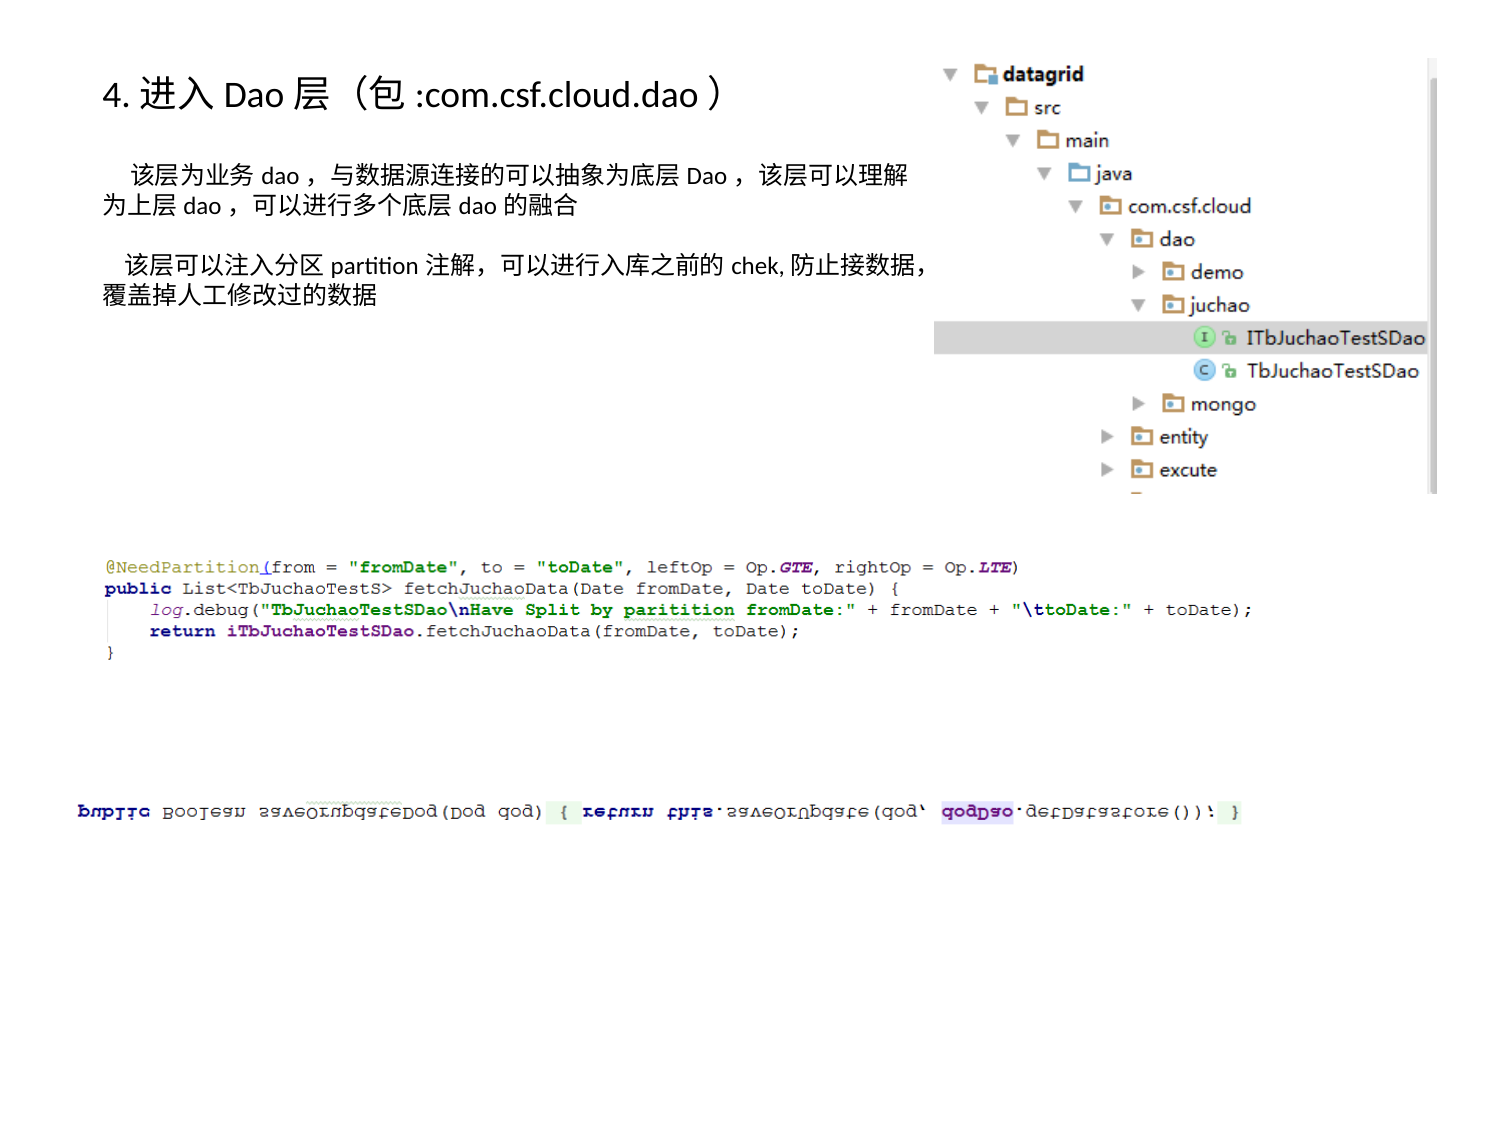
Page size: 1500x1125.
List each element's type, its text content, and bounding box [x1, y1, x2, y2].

picture [84, 540, 1289, 683]
picture [51, 787, 1322, 843]
text_box 4.进入Dao层（包:com.csf.cloud.dao） 该层为业务dao，与数据源连接的可以抽象为底层Dao，该层可以理解为上层dao，可以进行多个底层dao的融合 该层可以注入分区partition注解，可以进行入库之前的chek,防止接数据，覆盖掉人工修改过的数据 [87, 62, 930, 317]
picture [934, 58, 1437, 494]
